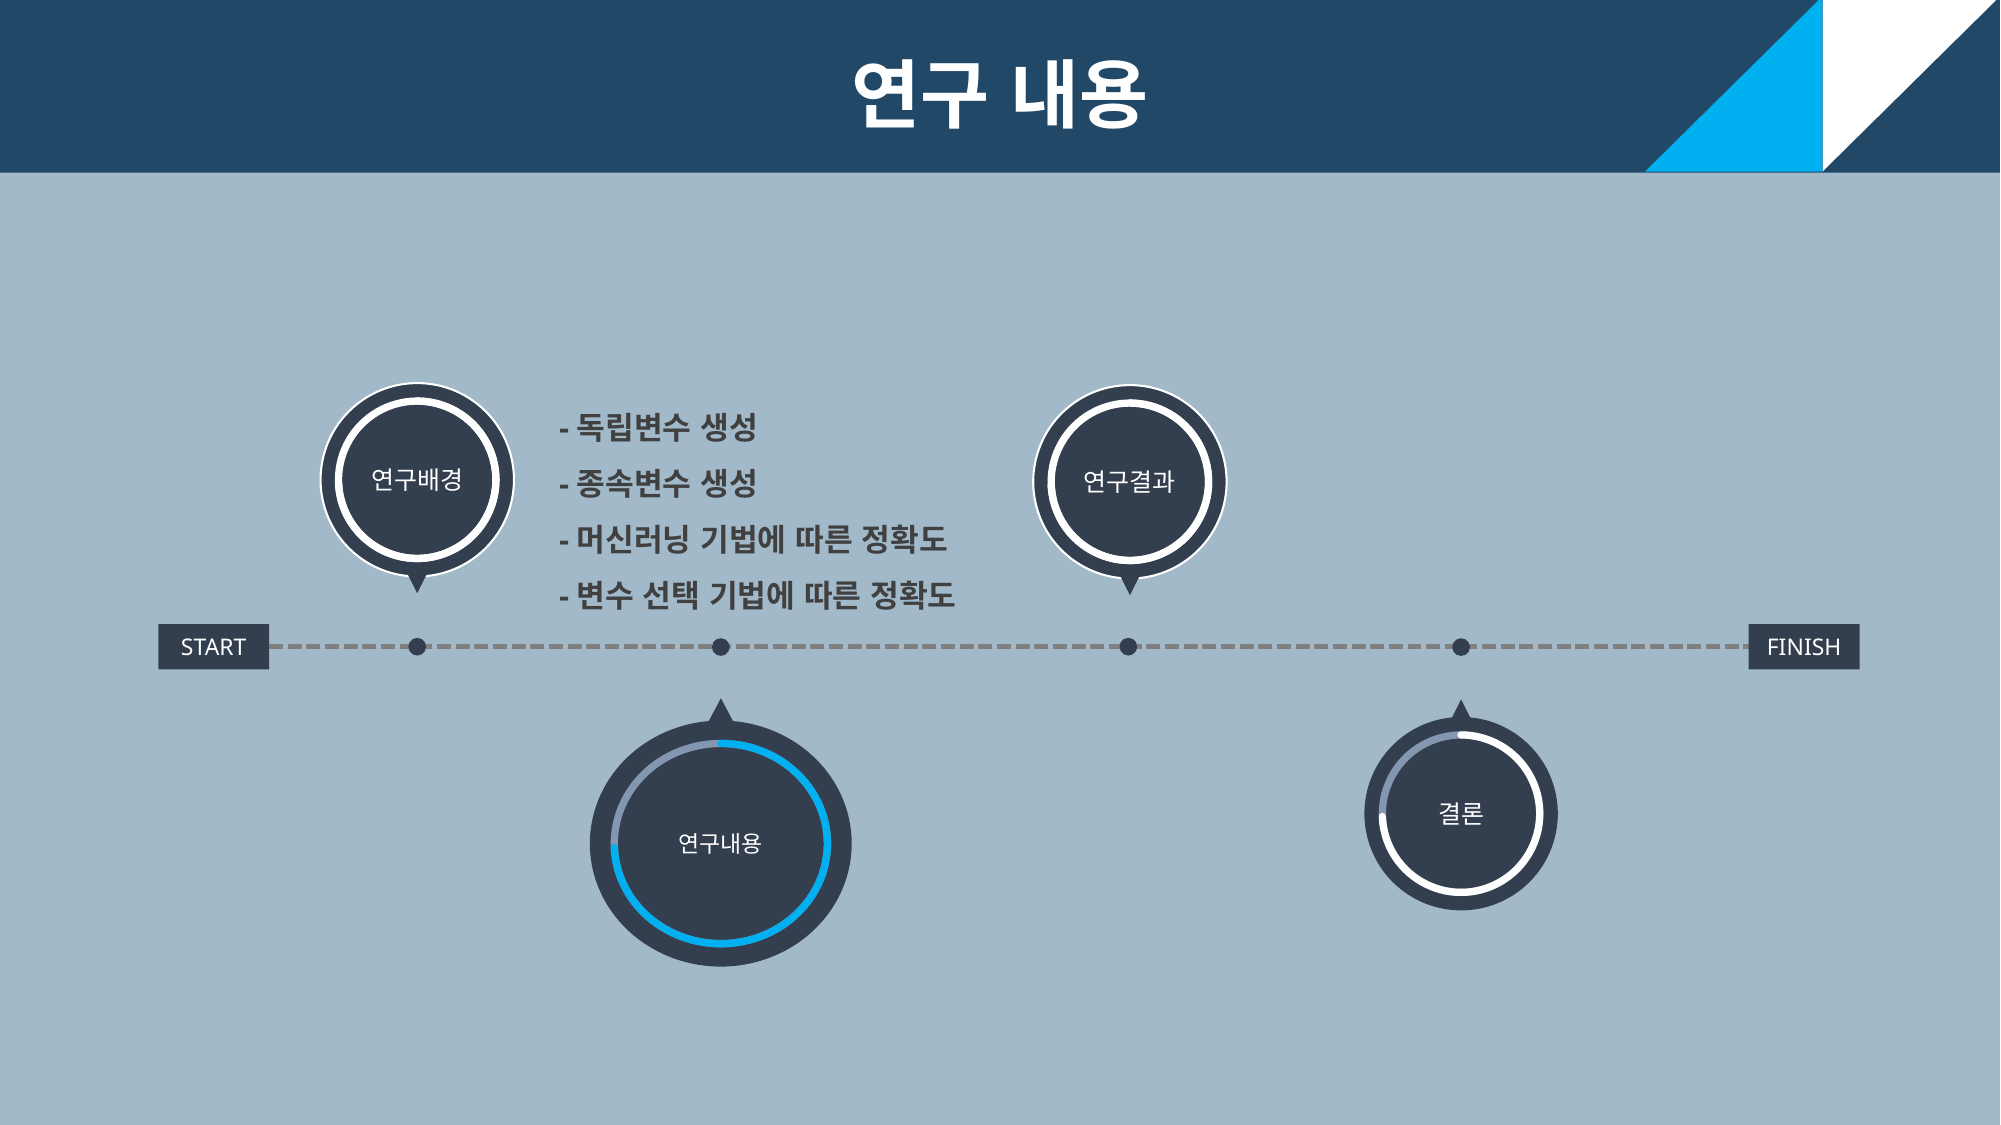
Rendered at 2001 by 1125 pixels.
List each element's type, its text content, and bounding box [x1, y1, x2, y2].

text_box FINISH [1748, 623, 1861, 670]
text_box [407, 636, 427, 646]
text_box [320, 382, 514, 594]
text_box [1118, 636, 1139, 646]
text_box [710, 647, 731, 657]
text_box [1451, 637, 1471, 646]
text_box [711, 637, 731, 646]
text_box [1451, 647, 1472, 657]
text_box START [157, 623, 270, 670]
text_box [1644, 0, 2000, 172]
text_box [1118, 647, 1139, 657]
text_box 연구 내용 [0, 0, 2000, 174]
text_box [1033, 385, 1227, 596]
text_box -독립변수 생성 -종속변수 생성 -머신러닝 기법에 따른 정확도 -변수 선택 기법에 따른 정확도 [544, 381, 1026, 622]
text_box [407, 647, 428, 657]
picture [773, 13, 886, 127]
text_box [1364, 699, 1558, 911]
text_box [589, 698, 852, 967]
